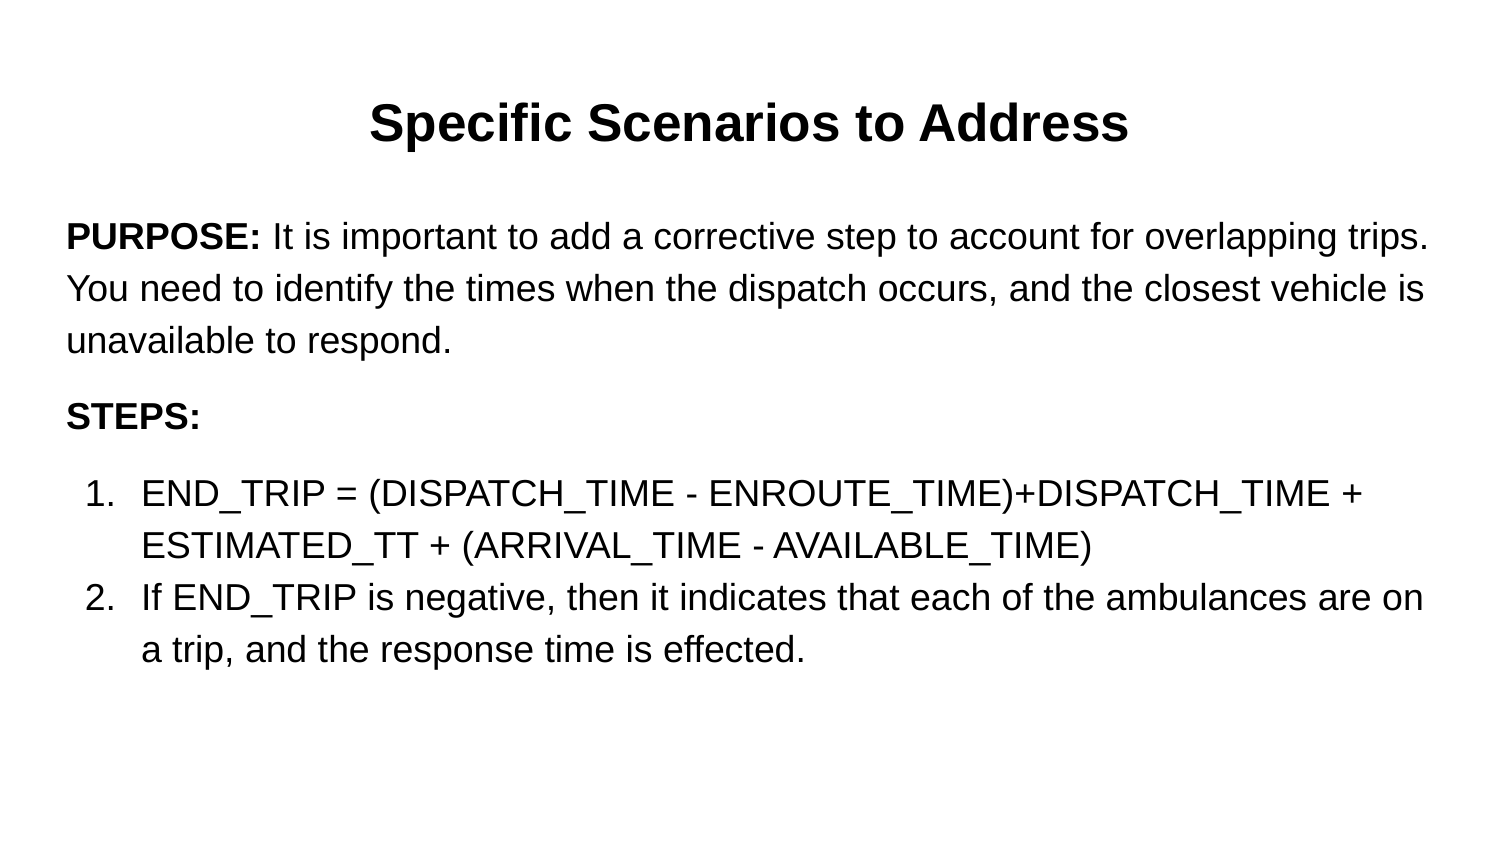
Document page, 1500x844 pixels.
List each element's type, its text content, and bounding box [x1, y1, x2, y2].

title Specific Scenarios to Address [51, 72, 1449, 167]
list PURPOSE: It is important to add a corrective step to account for overlapping trips. You need to identify the times when the dispatch occurs, and the closest vehicle is unavailable to respond. STEPS: END_TRIP = (DISPATCH_TIME - ENROUTE_TIME)+DISPATCH_TIME + ESTIMATED_TT + (ARRIVAL_TIME - AVAILABLE_TIME) If END_TRIP is negative, then it indicates that each of the ambulances are on a trip, and the response time is effected. [51, 190, 1449, 752]
